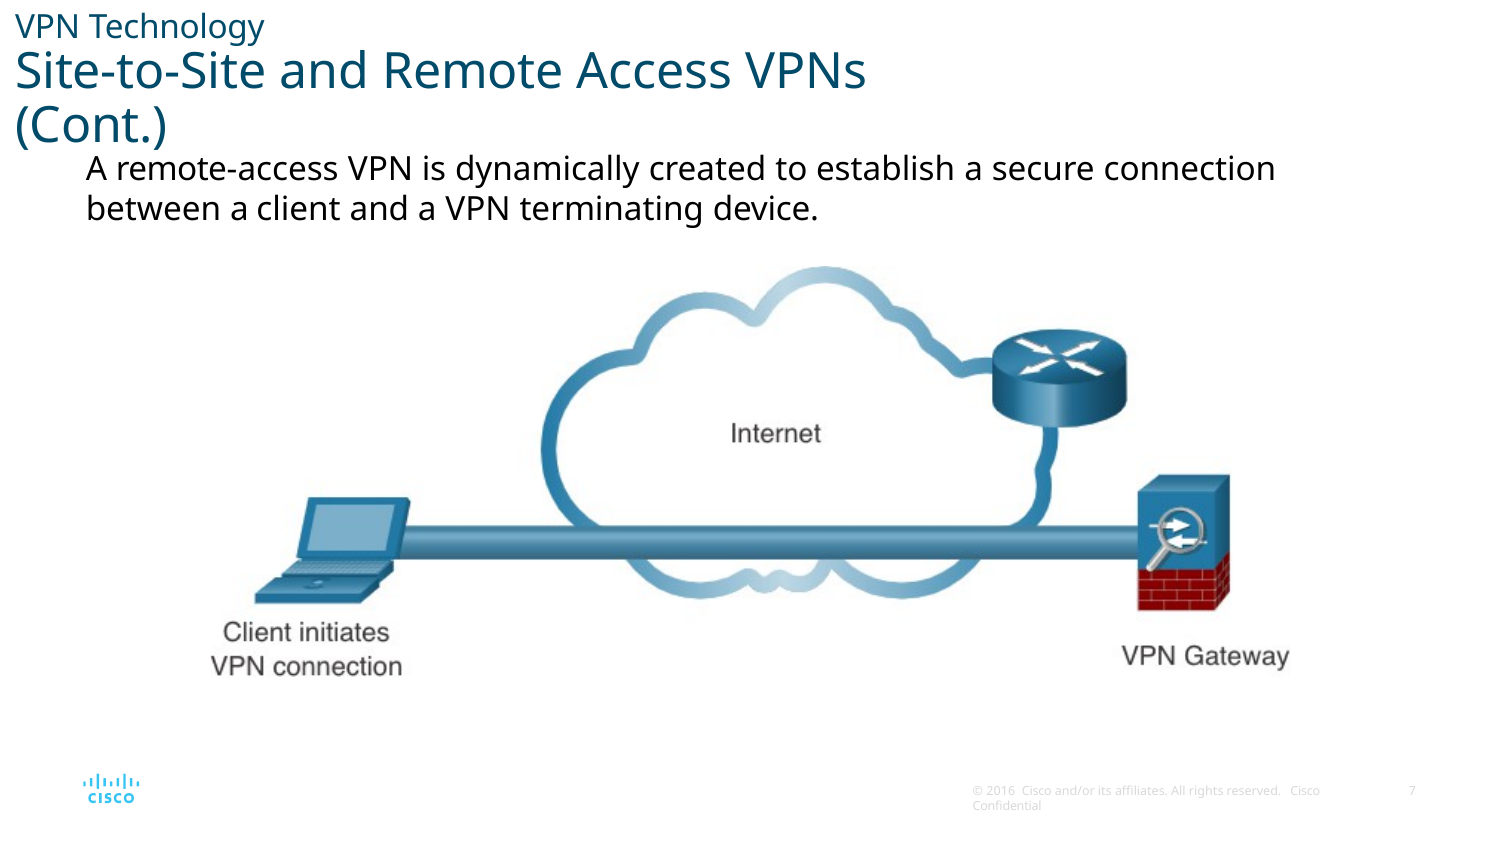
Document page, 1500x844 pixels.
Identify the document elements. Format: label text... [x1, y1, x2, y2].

title VPN Technology Site-to-Site and Remote Access VPNs (Cont.) [12, 9, 1032, 153]
slide_number 10 [1406, 782, 1432, 844]
picture [210, 266, 1291, 677]
footer © 2016 Cisco and/or its affiliates. All rights reserved. Cisco Confidential [970, 782, 1381, 844]
text_box A remote-access VPN is dynamically created to establish a secure connection between a client and a VPN terminating device. [83, 144, 1399, 227]
